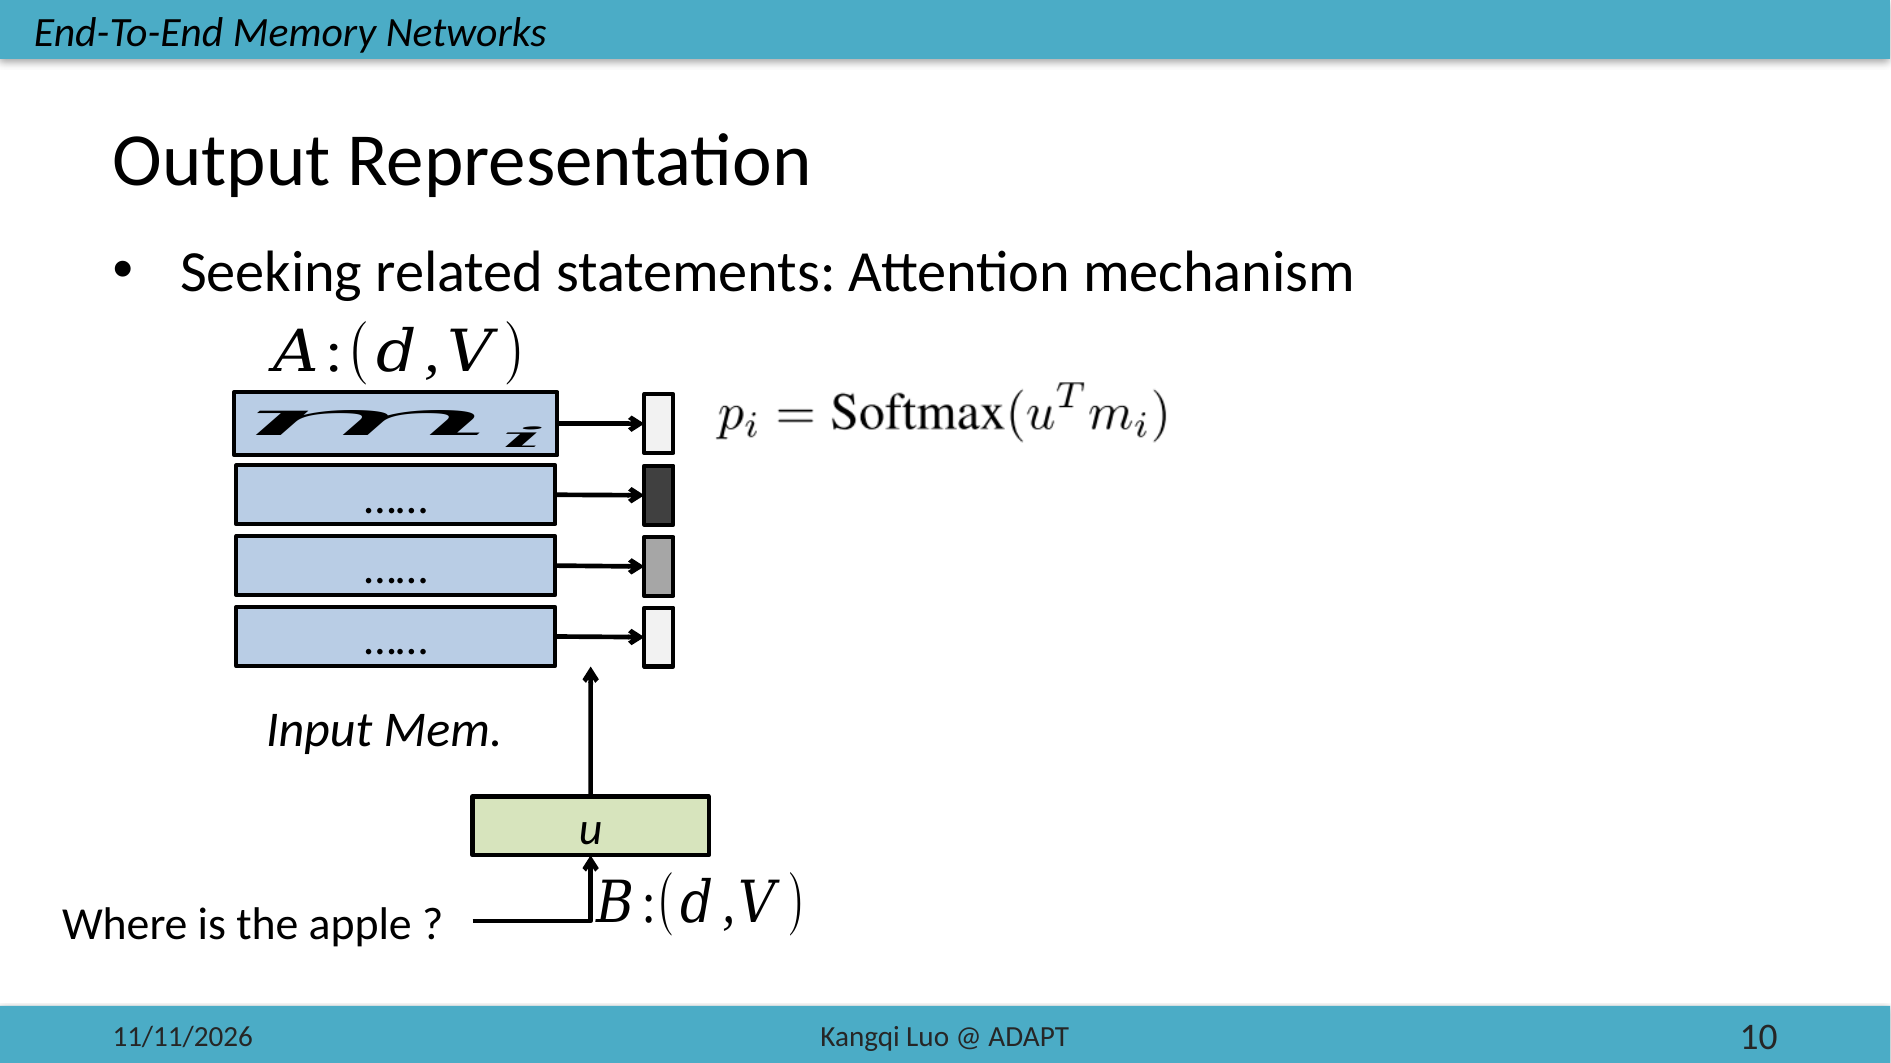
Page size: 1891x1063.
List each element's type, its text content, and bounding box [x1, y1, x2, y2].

footer Kangqi Luo @ ADAPT [645, 1006, 1245, 1063]
text_box End-To-End Memory Networks [0, 0, 1891, 60]
text_box [642, 392, 675, 455]
text_box [642, 464, 675, 527]
title Output Representation [94, 99, 1796, 213]
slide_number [94, 1006, 536, 1063]
list Seeking related statements: Attention mechanism [94, 224, 1796, 962]
text_box Input Mem. [251, 689, 532, 764]
text_box Where is the apple ? [47, 886, 473, 956]
text_box [642, 606, 675, 669]
text_box [642, 535, 675, 598]
slide_number 10 [1354, 1006, 1796, 1063]
picture [710, 372, 1170, 457]
text_box u [470, 794, 711, 857]
text_box …… [234, 463, 557, 526]
text_box …… [234, 605, 557, 668]
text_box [472, 855, 591, 922]
text_box …… [234, 534, 557, 597]
